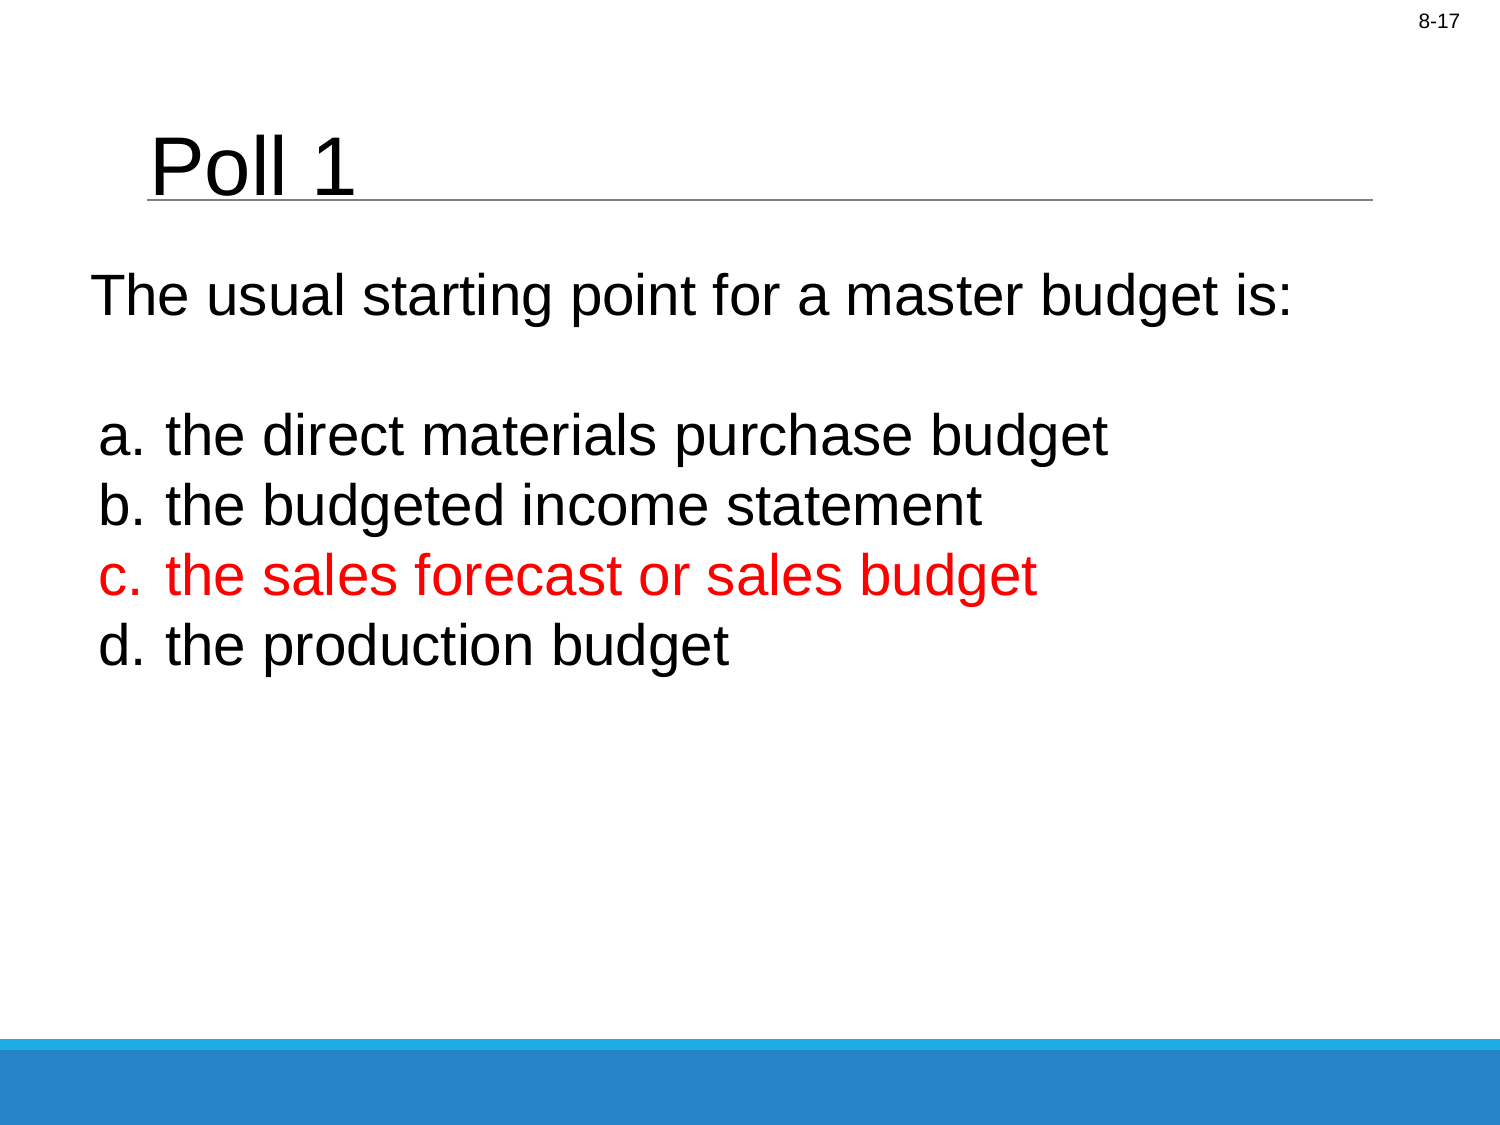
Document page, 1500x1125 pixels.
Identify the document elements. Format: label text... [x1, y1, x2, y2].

text_box The usual starting point for a master budget is: the direct materials purchase budget the budgeted income statement the sales forecast or sales budget the production budget [74, 249, 1425, 685]
title Poll 1 [134, 75, 1485, 250]
